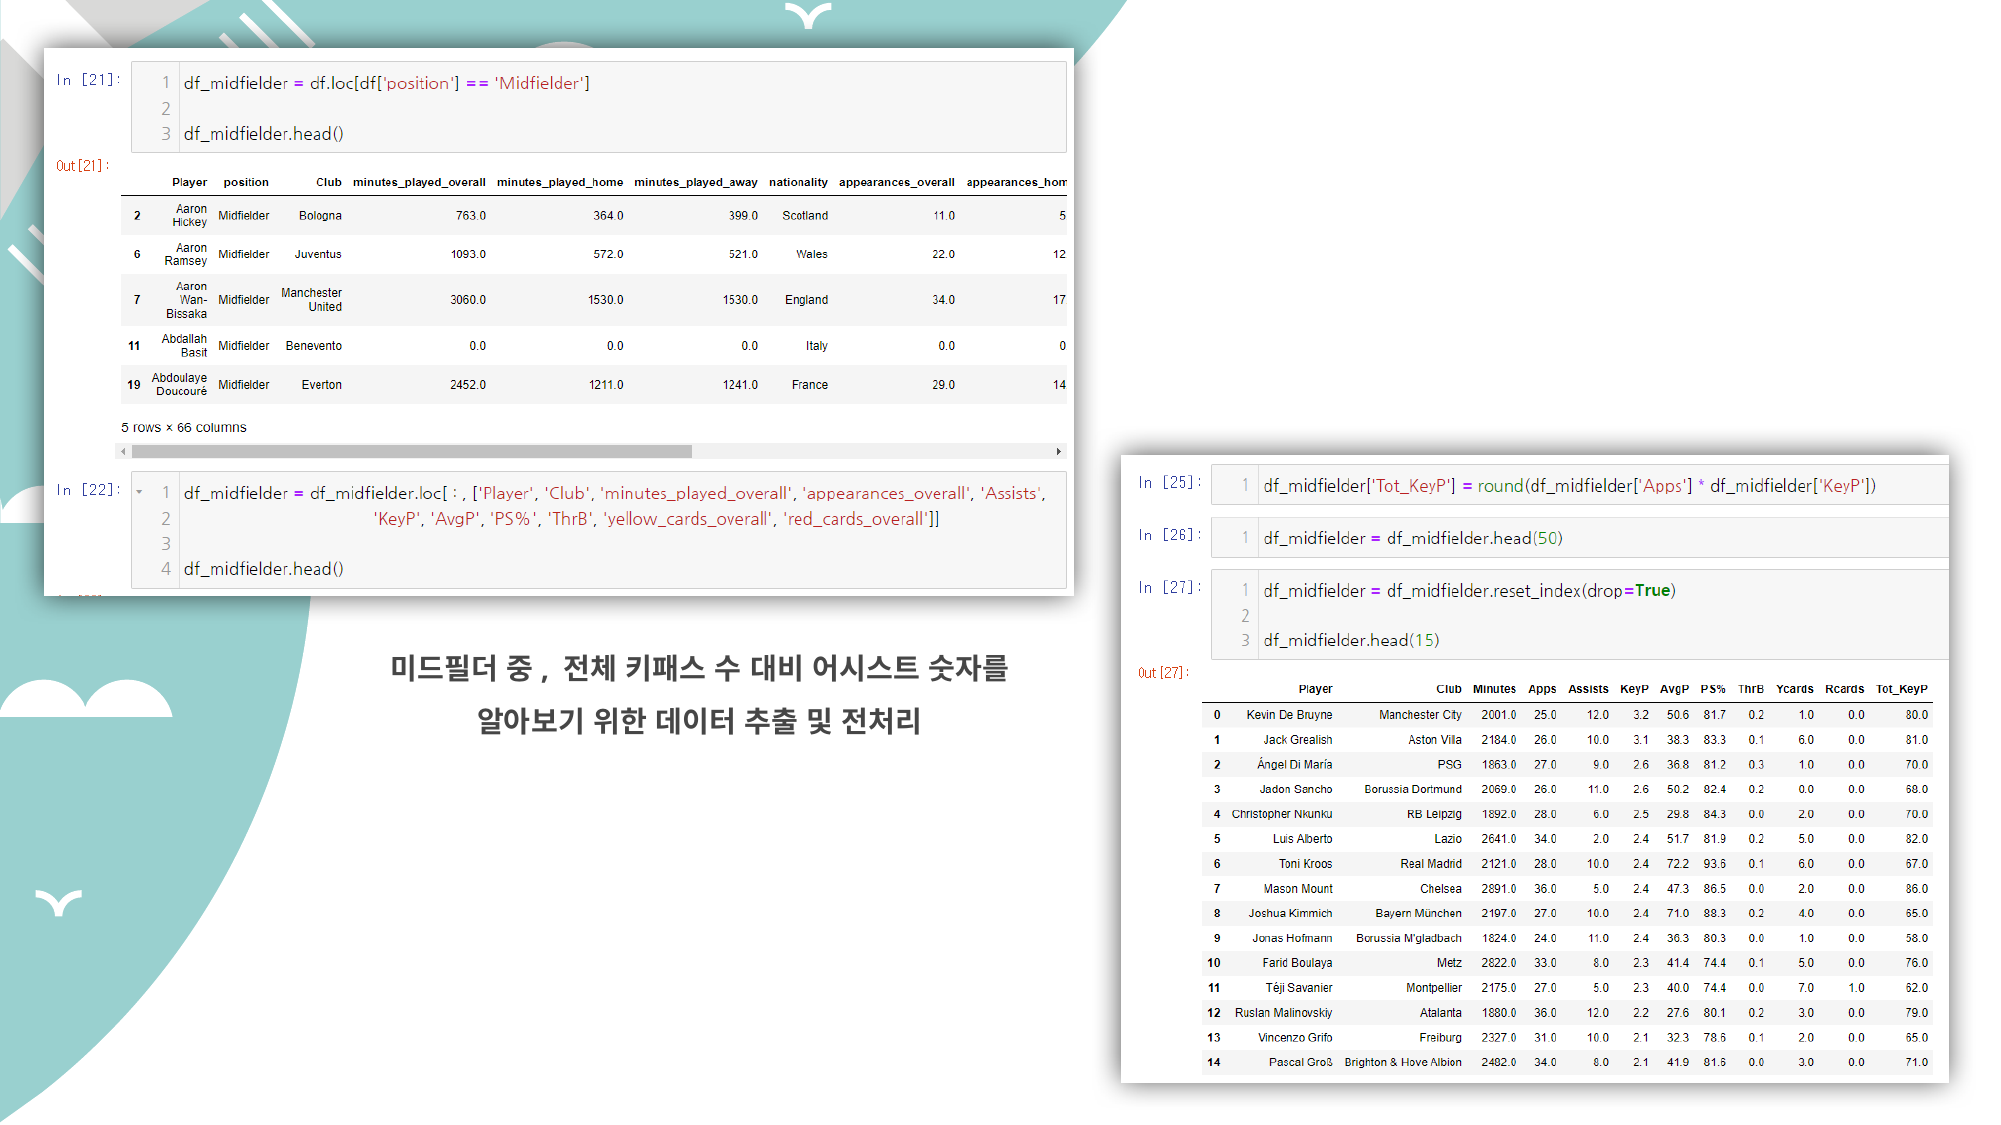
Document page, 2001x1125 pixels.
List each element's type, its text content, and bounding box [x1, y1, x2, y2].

picture [44, 48, 1074, 596]
text_box 미드필더 중, 전체 키패스 수 대비 어시스트 숫자를 알아보기 위한 데이터 추출 및 전처리 [327, 625, 1074, 746]
picture [1121, 455, 1949, 1083]
